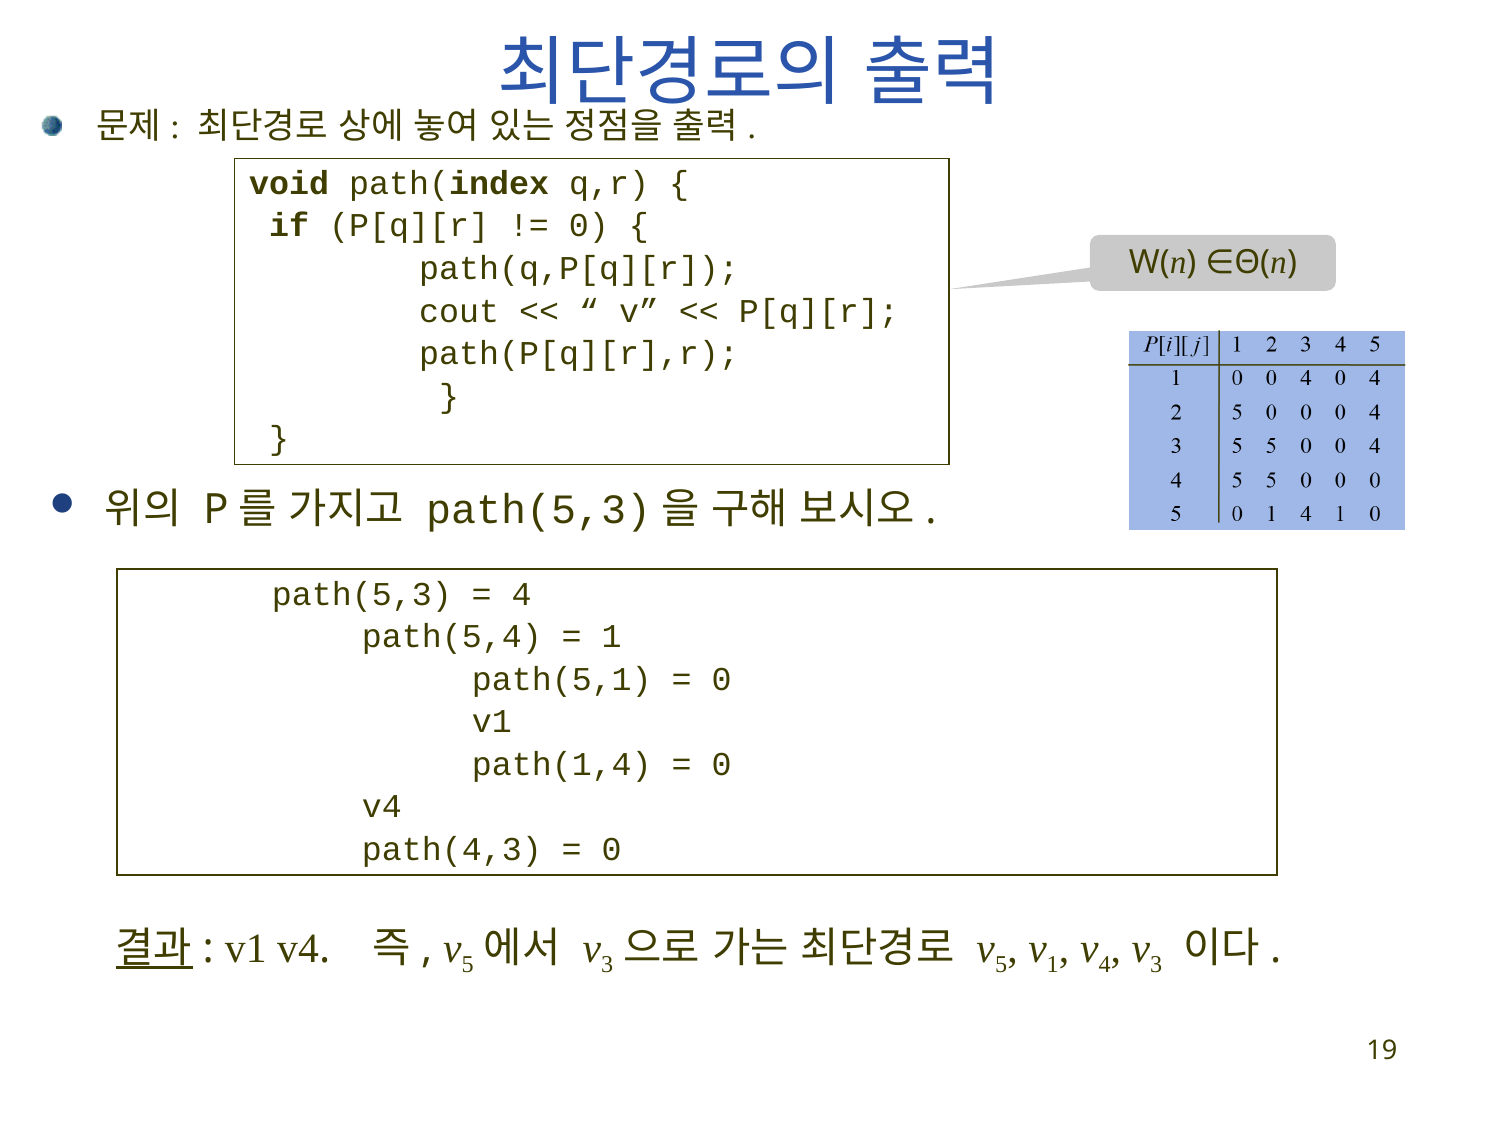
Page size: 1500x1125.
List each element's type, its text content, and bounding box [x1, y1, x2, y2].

text_box W(n) ∈Θ(n) [949, 234, 1336, 291]
title 최단경로의 출력 [112, 0, 1388, 138]
text_box void path(index q,r) { if (P[q][r] != 0) { path(q,P[q][r]); cout << “ v” << P[q][r]; path(P[q][r],r); } } [234, 158, 950, 465]
picture [1128, 330, 1406, 530]
slide_number 19 [1099, 1024, 1413, 1101]
text_box 결과: v1 v4. 즉, v5에서 v3으로 가는 최단경로 v5, v1, v4, v3 이다. [100, 913, 1297, 980]
list 문제: 최단경로 상에 놓여 있는 정점을 출력. [24, 99, 809, 176]
picture [39, 113, 62, 136]
text_box path(5,3) = 4 path(5,4) = 1 path(5,1) = 0 v1 path(1,4) = 0 v4 path(4,3) = 0 [117, 568, 1278, 875]
text_box 위의 P를 가지고 path(5,3)을 구해 보시오. [35, 480, 1324, 594]
